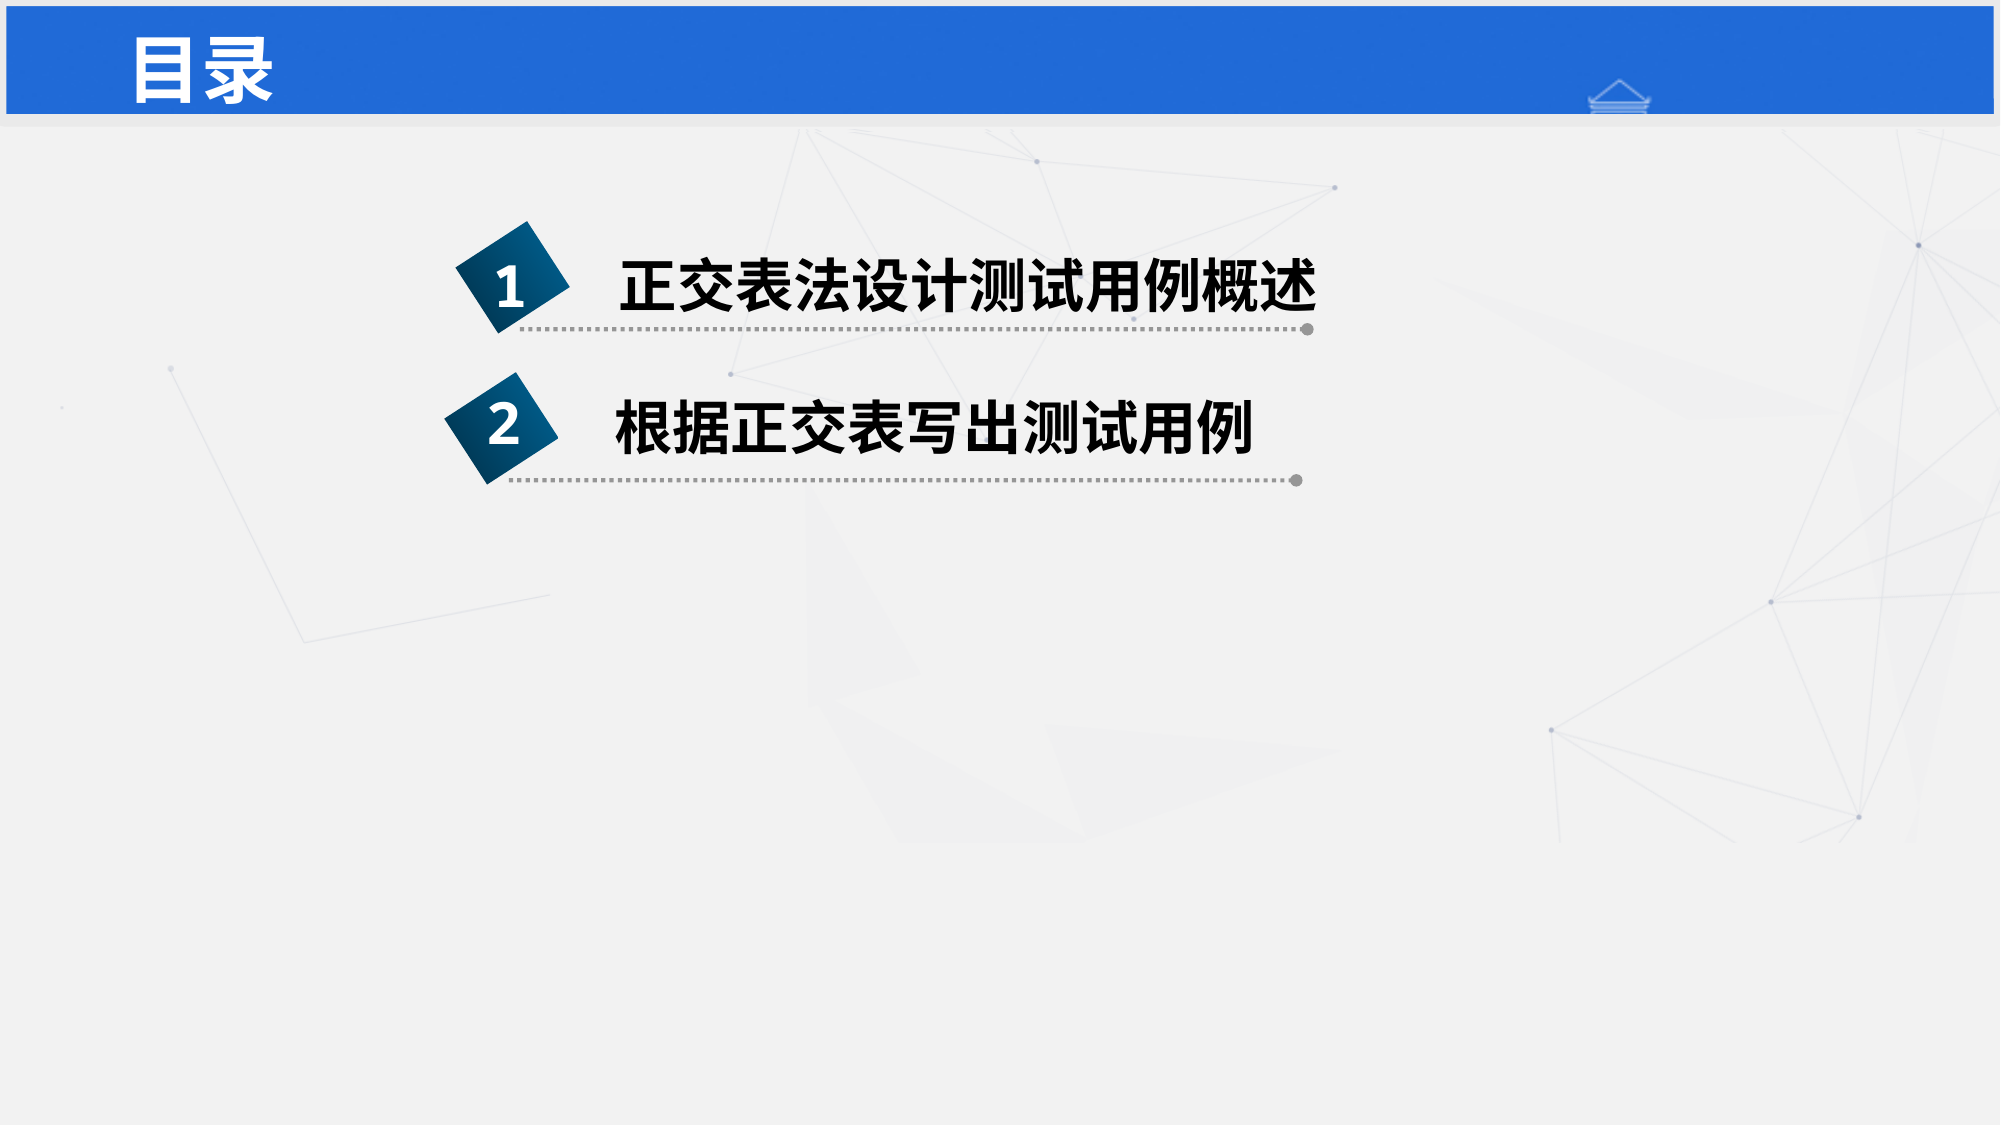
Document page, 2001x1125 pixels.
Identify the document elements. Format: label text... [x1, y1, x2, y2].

picture [0, 129, 2000, 843]
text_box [469, 238, 1308, 330]
picture [7, 7, 1993, 114]
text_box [458, 378, 1297, 481]
text_box 目录 [111, 15, 292, 120]
